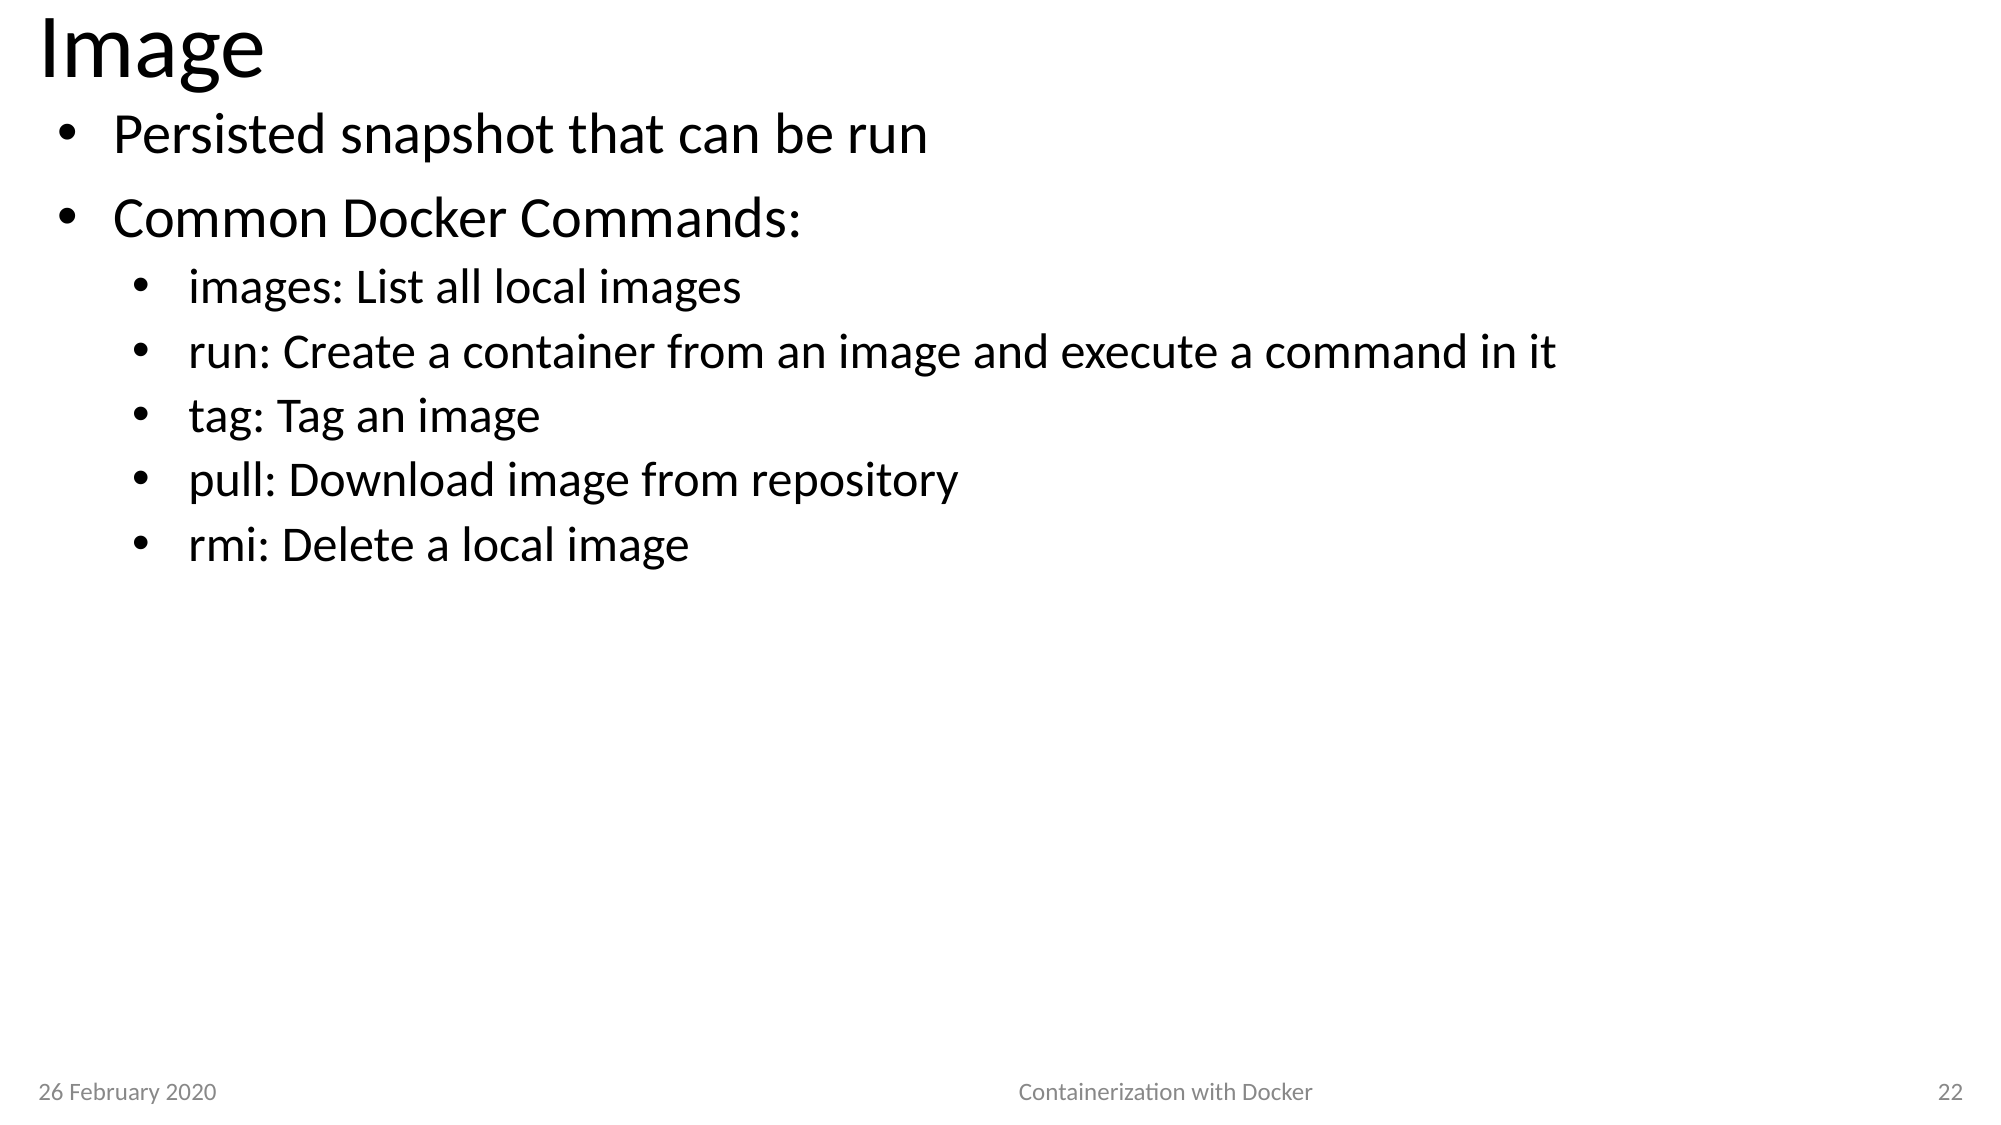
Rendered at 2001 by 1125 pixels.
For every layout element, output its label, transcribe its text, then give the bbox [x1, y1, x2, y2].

footer Containerization with Docker [483, 1060, 1850, 1121]
slide_number 22 [1859, 1060, 1979, 1121]
title Image [23, 0, 1979, 95]
list Persisted snapshot that can be run Common Docker Commands: images: List all local images run: Create a container from an image and execute a command in it tag: Tag an image pull: Download image from repository rmi: Delete a local image [23, 95, 1979, 1061]
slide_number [23, 1060, 474, 1121]
